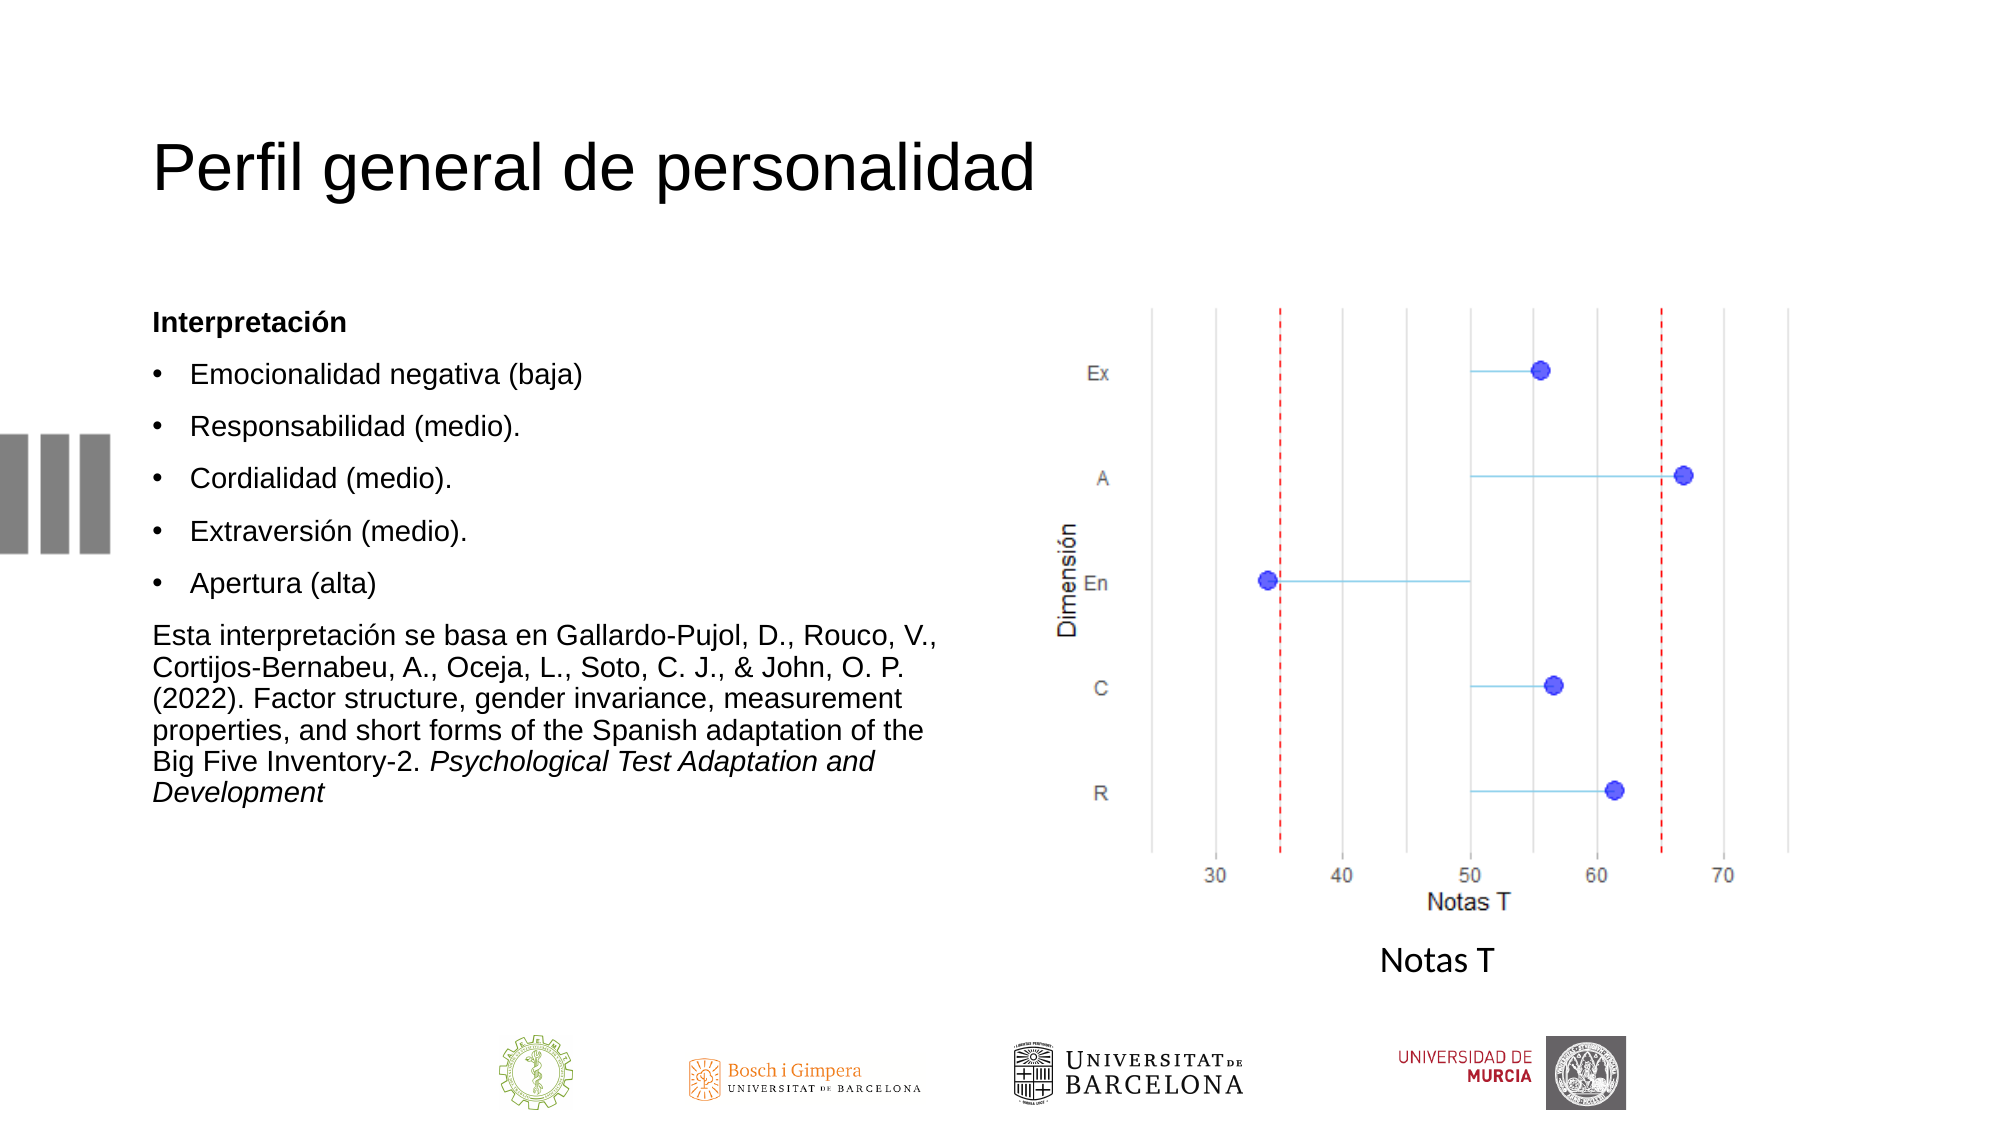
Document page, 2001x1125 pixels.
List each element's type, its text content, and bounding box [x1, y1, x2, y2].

picture [684, 1031, 926, 1125]
picture [1331, 1036, 1627, 1110]
picture [499, 1035, 573, 1110]
list Interpretación Emocionalidad negativa (baja) Responsabilidad (medio). Cordialidad (medio). Extraversión (medio). Apertura (alta) Esta interpretación se basa en Gallardo-Pujol, D., Rouco, V., Cortijos-Bernabeu, A., Oceja, L., Soto, C. J., & John, O. P. (2022). Factor structure, gender invariance, measurement properties, and short forms of the Spanish adaptation of the Big Five Inventory-2. Psychological Test Adaptation and Development [137, 299, 988, 1014]
picture [1014, 1042, 1243, 1105]
picture [0, 420, 123, 563]
text_box Notas T [1012, 927, 1863, 1011]
picture [1043, 297, 1832, 928]
title Perfil general de personalidad [137, 59, 1863, 278]
